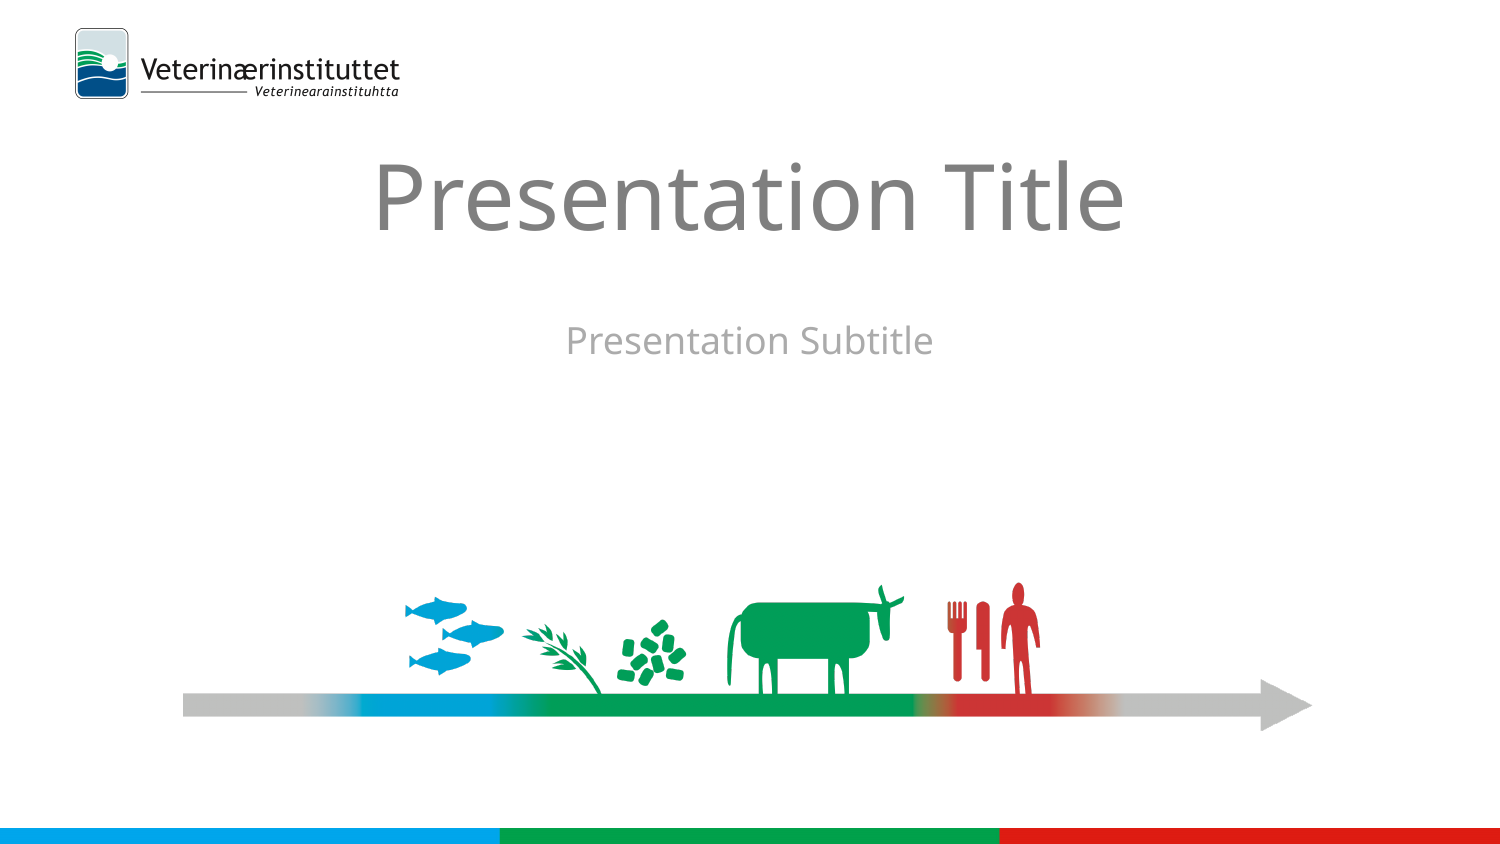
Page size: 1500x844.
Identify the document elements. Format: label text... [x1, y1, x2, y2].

picture [75, 28, 400, 99]
title Presentation Title [112, 103, 1388, 284]
picture [500, 828, 1500, 844]
subtitle Presentation Subtitle [225, 309, 1275, 525]
picture [183, 581, 1313, 731]
